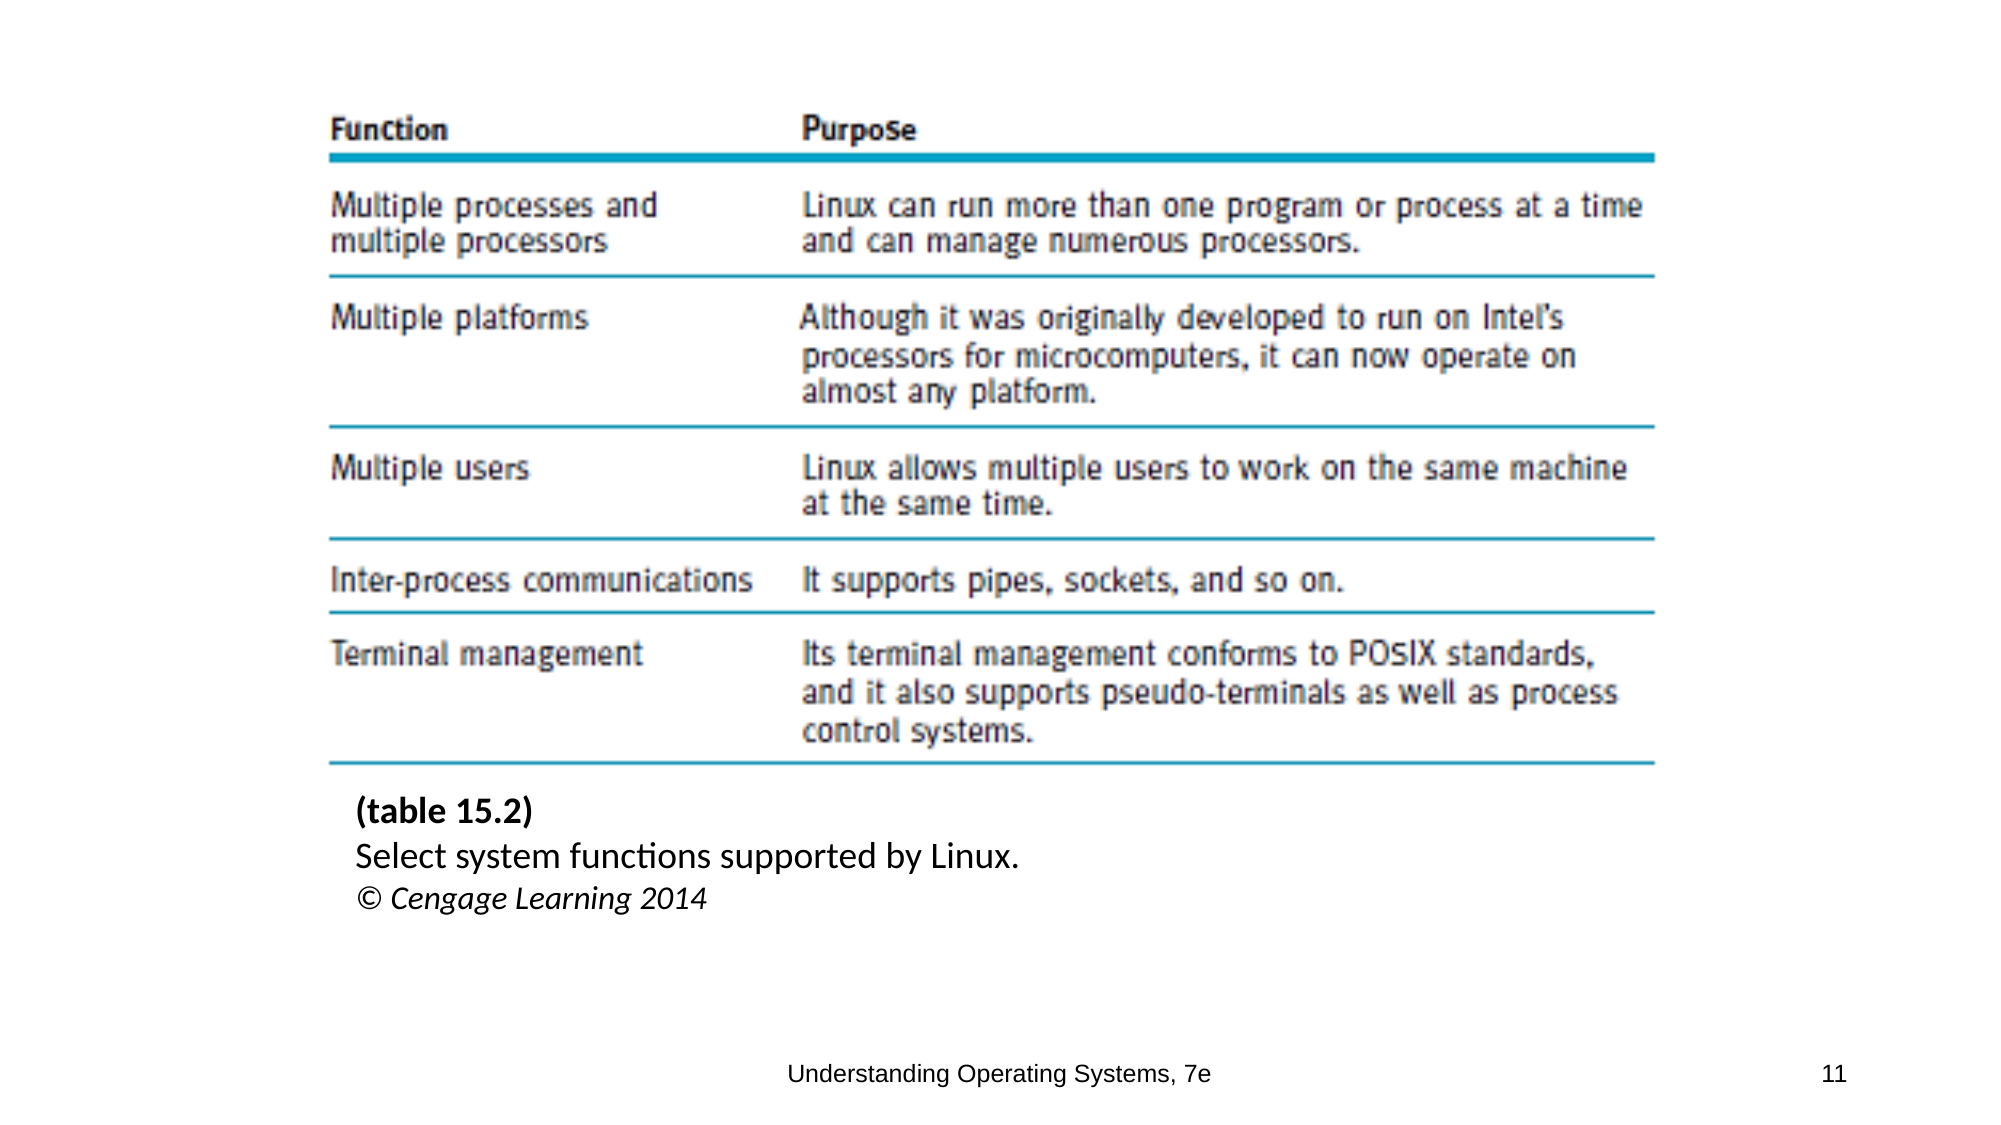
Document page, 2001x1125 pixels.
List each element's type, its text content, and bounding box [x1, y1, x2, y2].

footer Understanding Operating Systems, 7e [662, 1042, 1338, 1103]
text_box (table 15.2) Select system functions supported by Linux. © Cengage Learning 2014 [340, 779, 1654, 924]
picture [324, 106, 1675, 779]
slide_number 11 [1412, 1042, 1863, 1103]
